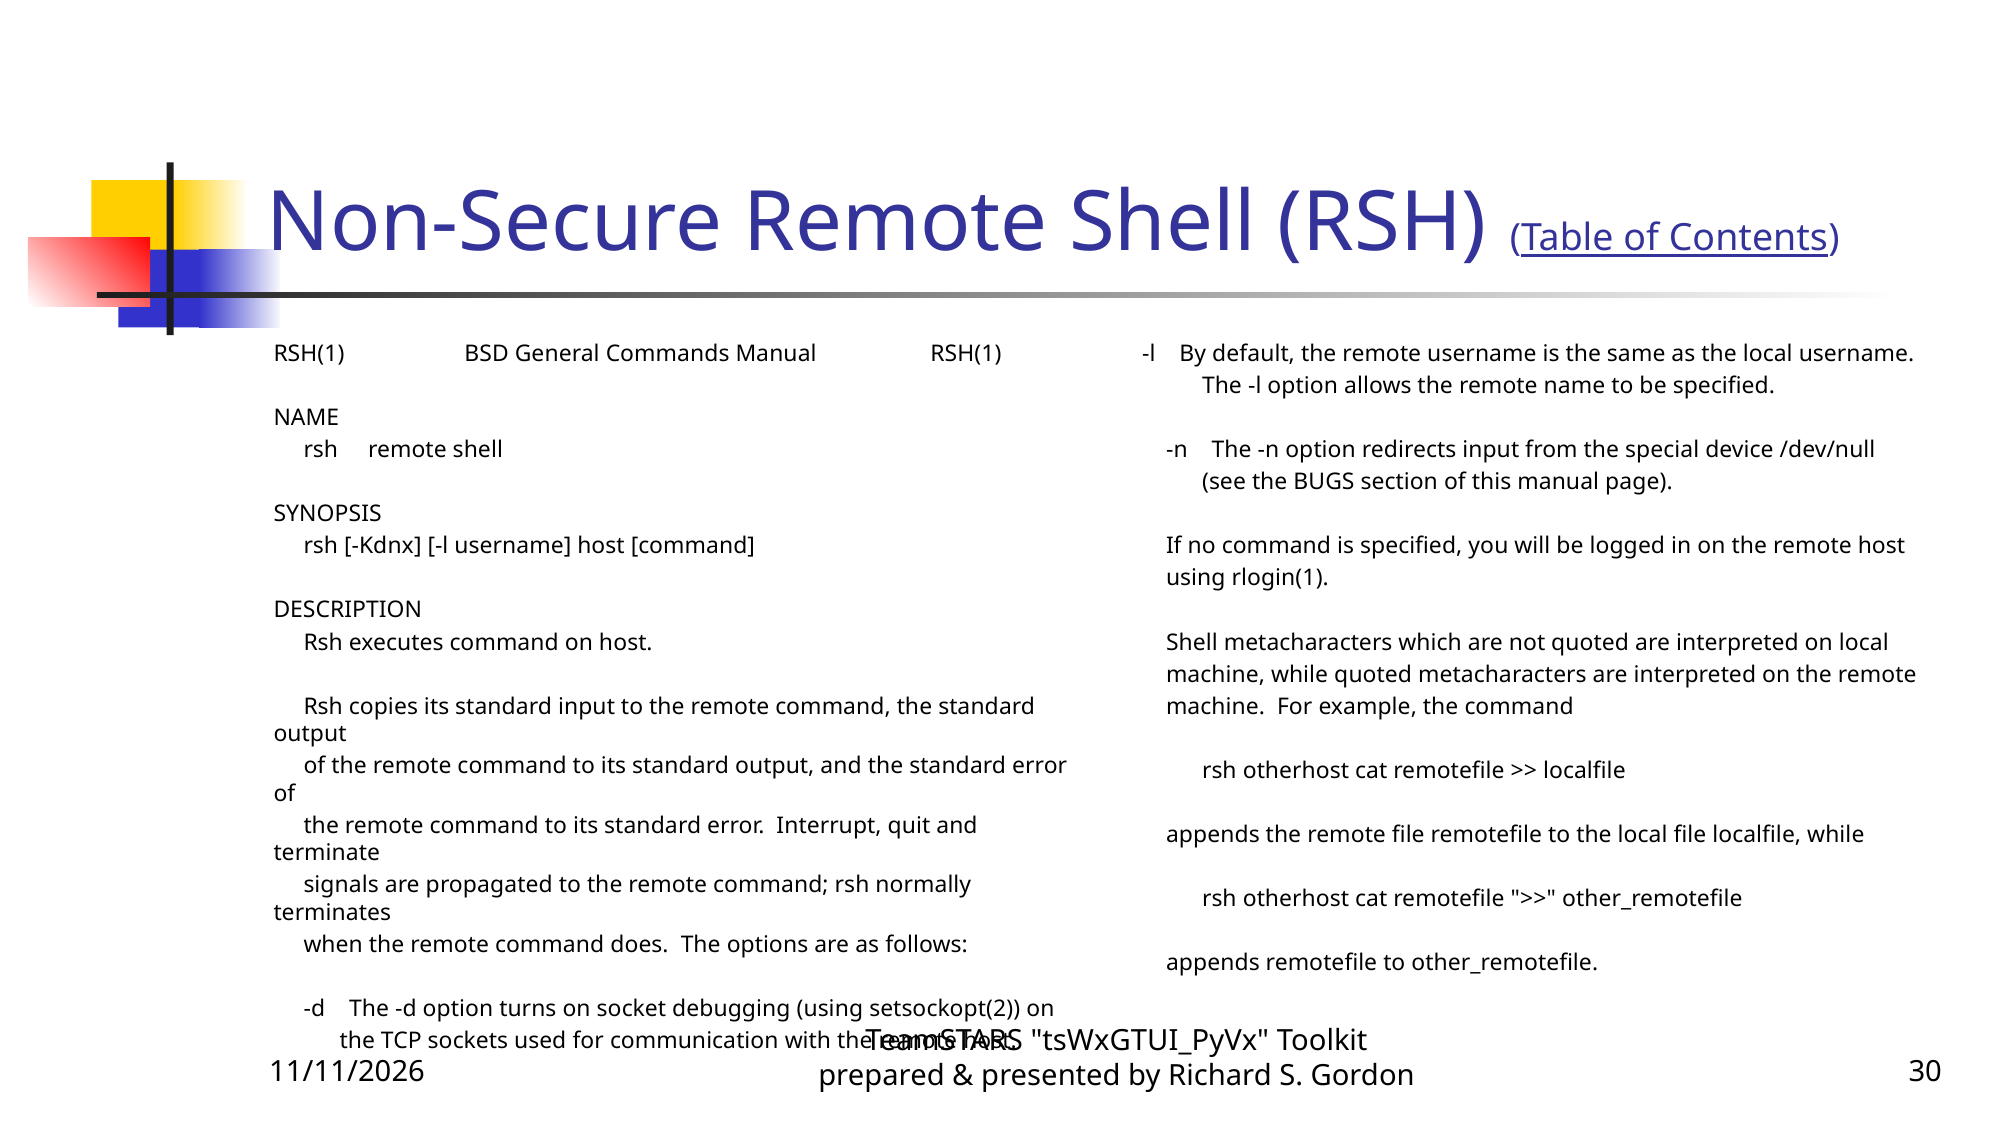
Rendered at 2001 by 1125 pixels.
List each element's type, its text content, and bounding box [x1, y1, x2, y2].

footer TeamSTARS "tsWxGTUI_PyVx" Toolkit prepared & presented by Richard S. Gordon [799, 1023, 1434, 1100]
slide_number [253, 1023, 672, 1100]
list -l By default, the remote username is the same as the local username. The -l option allows the remote name to be specified. -n The -n option redirects input from the special device /dev/null (see the BUGS section of this manual page). If no command is specified, you will be logged in on the remote host using rlogin(1). Shell metacharacters which are not quoted are interpreted on local machine, while quoted metacharacters are interpreted on the remote machine. For example, the command rsh otherhost cat remotefile >> localfile appends the remote file remotefile to the local file localfile, while rsh otherhost cat remotefile ">>" other_remotefile appends remotefile to other_remotefile. [1120, 330, 1959, 1007]
title Non-Secure Remote Shell (RSH) (Table of Contents) [251, 34, 1957, 276]
slide_number 30 [1540, 1023, 1958, 1100]
list RSH(1) BSD General Commands Manual RSH(1) NAME rsh remote shell SYNOPSIS rsh [-Kdnx] [-l username] host [command] DESCRIPTION Rsh executes command on host. Rsh copies its standard input to the remote command, the standard output of the remote command to its standard output, and the standard error of the remote command to its standard error. Interrupt, quit and terminate signals are propagated to the remote command; rsh normally terminates when the remote command does. The options are as follows: -d The -d option turns on socket debugging (using setsockopt(2)) on the TCP sockets used for communication with the remote host. [258, 330, 1097, 1007]
